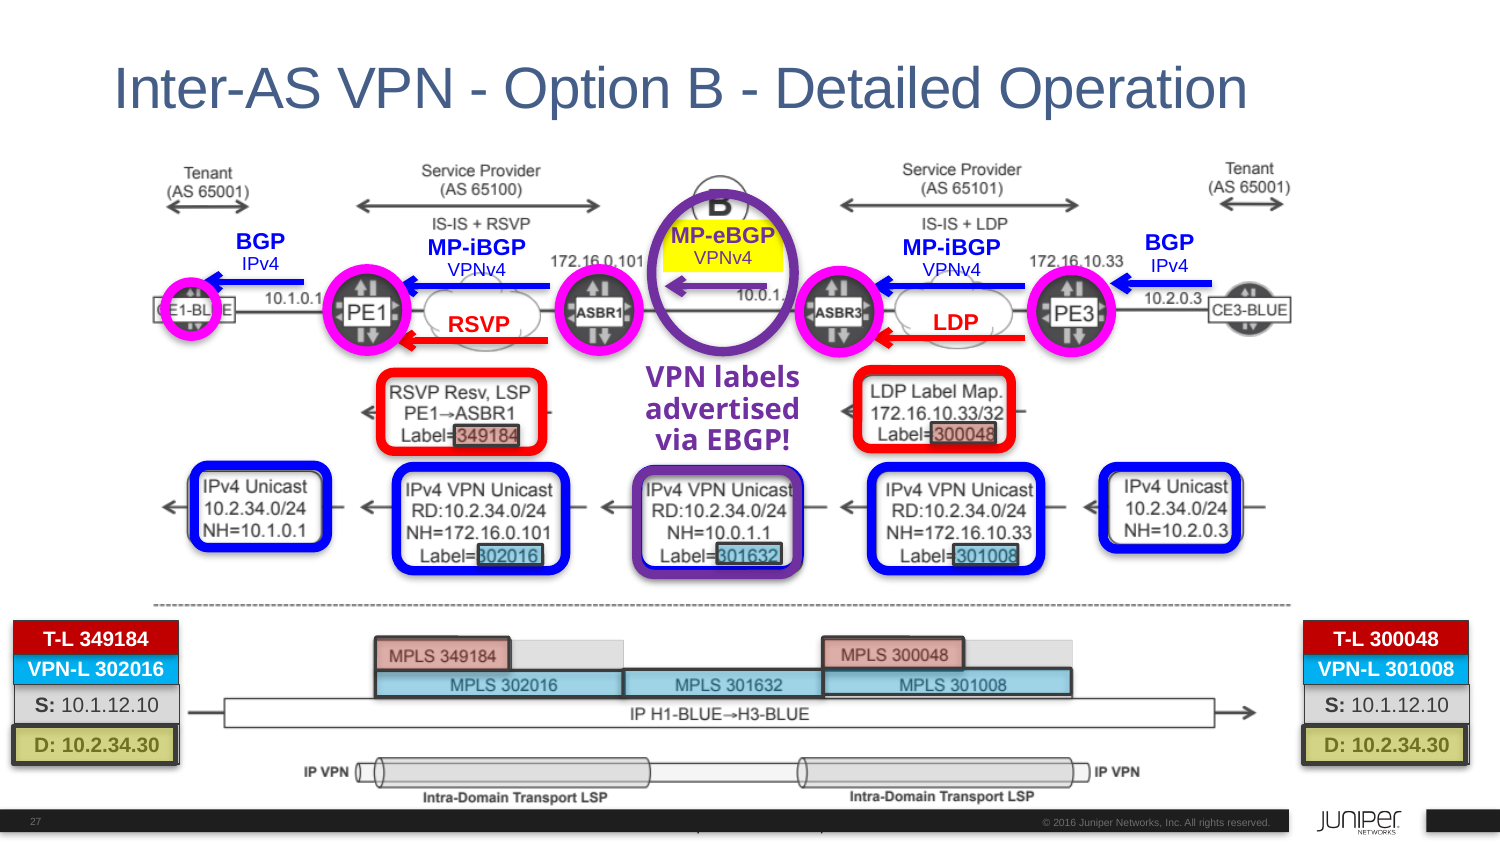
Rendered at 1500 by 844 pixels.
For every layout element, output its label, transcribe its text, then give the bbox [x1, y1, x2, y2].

title Inter-AS VPN - Option B - Detailed Operation [104, 51, 1455, 121]
picture [1315, 808, 1404, 836]
text_box VPN-L 302016 [13, 661, 144, 684]
picture [154, 662, 163, 676]
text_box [1304, 684, 1470, 765]
picture [149, 152, 1301, 812]
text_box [14, 684, 180, 765]
text_box VPN-L 301008 [1305, 661, 1469, 684]
text_box T-L 300048 [1305, 620, 1469, 655]
text_box T-L 349184 [13, 620, 144, 655]
